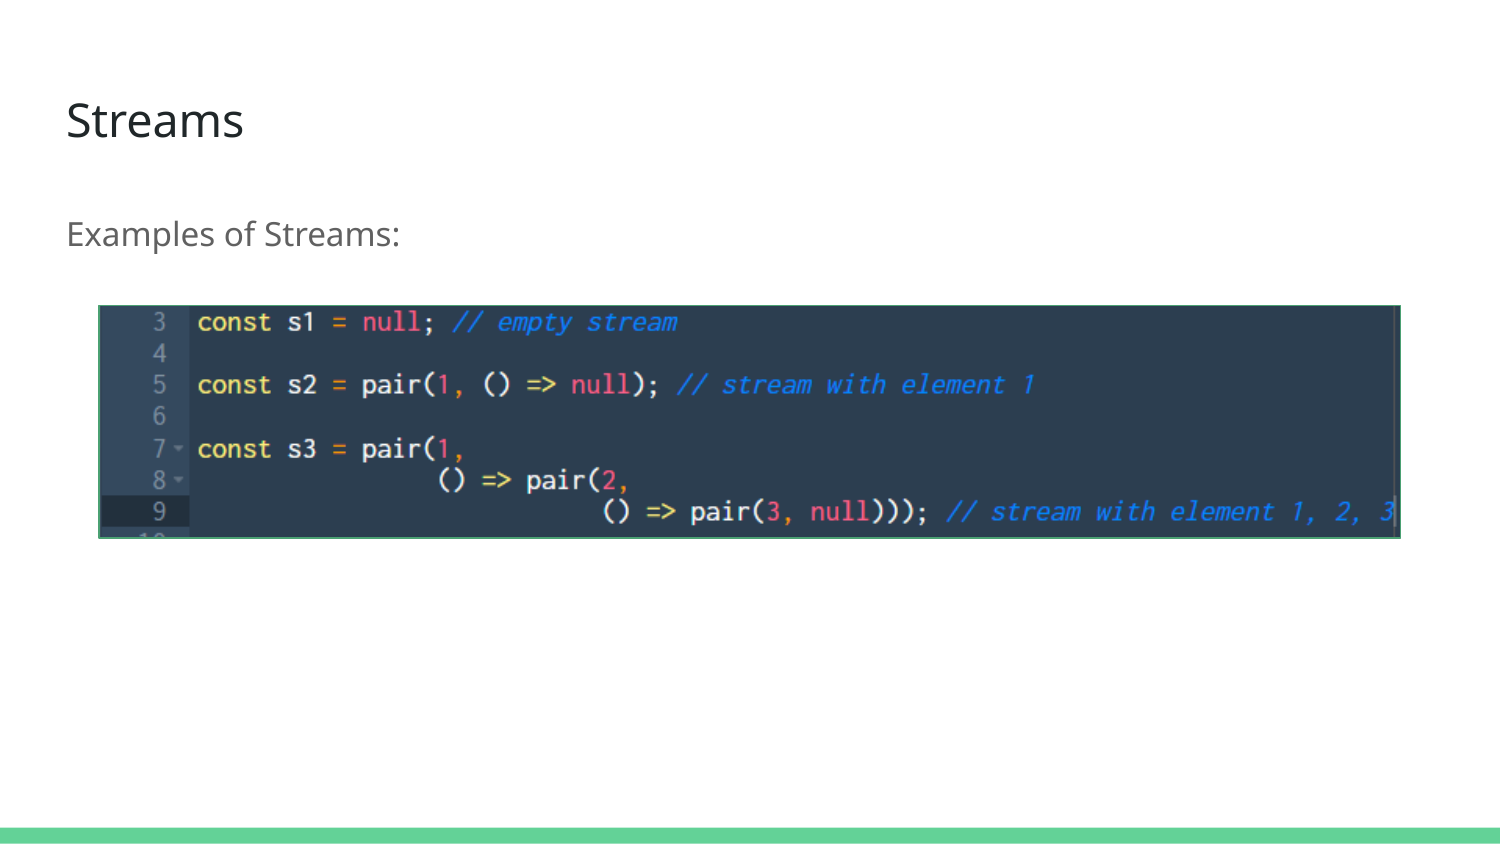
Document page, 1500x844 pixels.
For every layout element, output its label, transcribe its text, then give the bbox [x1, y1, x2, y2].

title Streams [51, 72, 1449, 167]
picture [99, 305, 1401, 538]
list Examples of Streams: [51, 189, 1449, 806]
